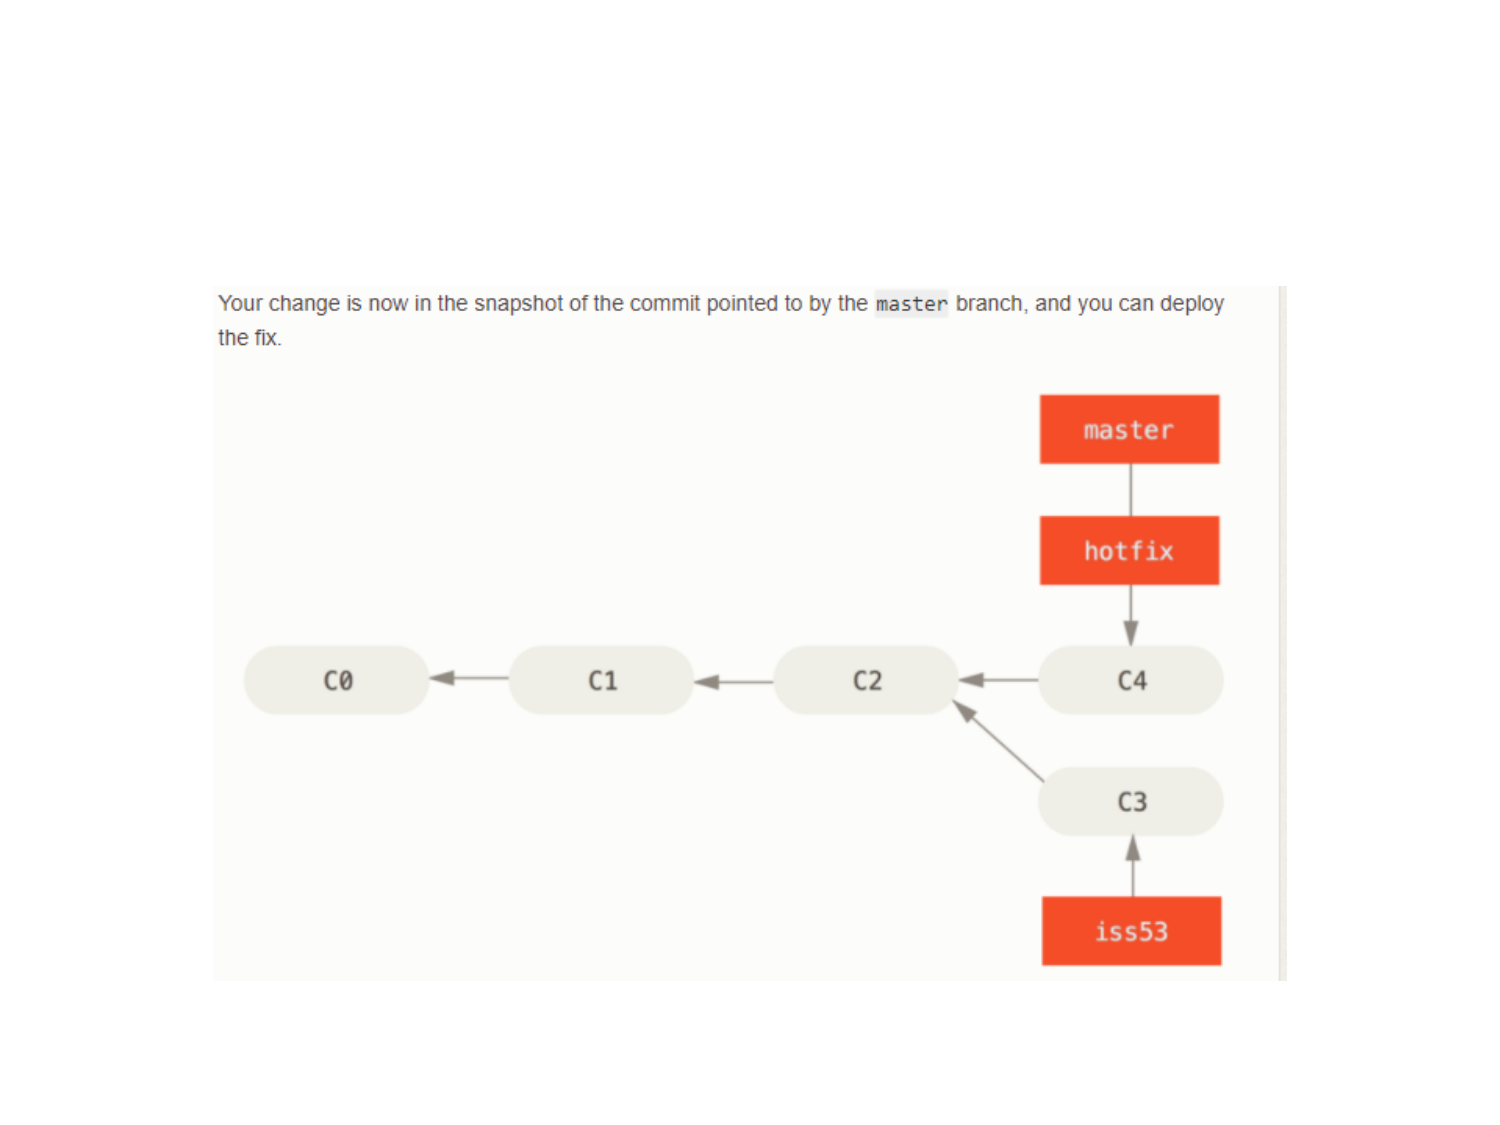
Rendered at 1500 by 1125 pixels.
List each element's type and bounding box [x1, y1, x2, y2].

list [213, 286, 1287, 981]
